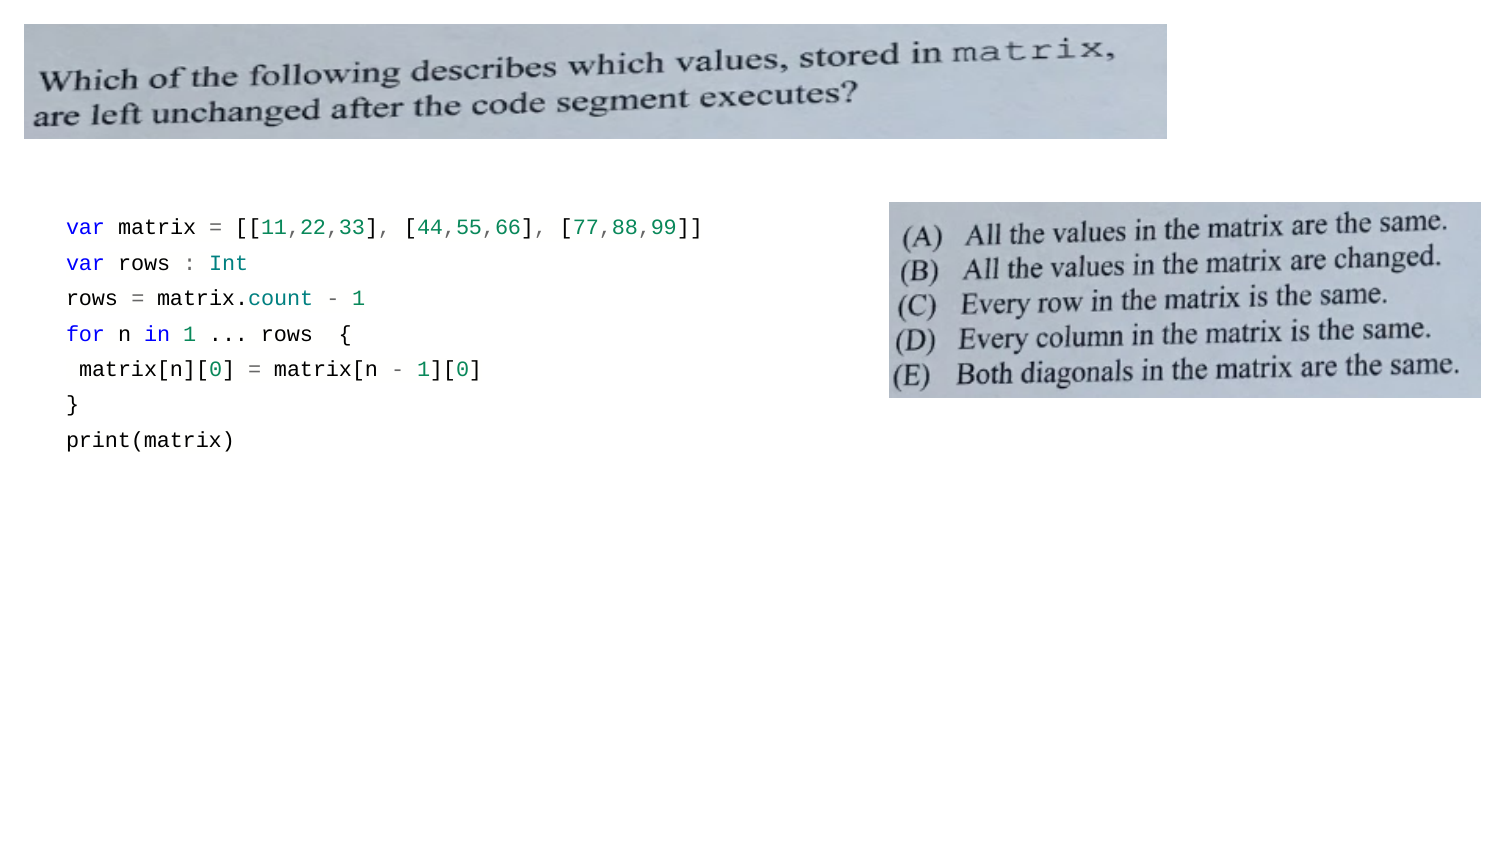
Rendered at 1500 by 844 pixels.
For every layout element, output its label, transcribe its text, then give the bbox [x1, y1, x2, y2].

picture [889, 202, 1481, 398]
picture [24, 24, 1167, 140]
list var matrix = [[11,22,33], [44,55,66], [77,88,99]] var rows : Int rows = matrix.count - 1 for n in 1 ... rows { matrix[n][0] = matrix[n - 1][0] } print(matrix) [51, 189, 890, 750]
